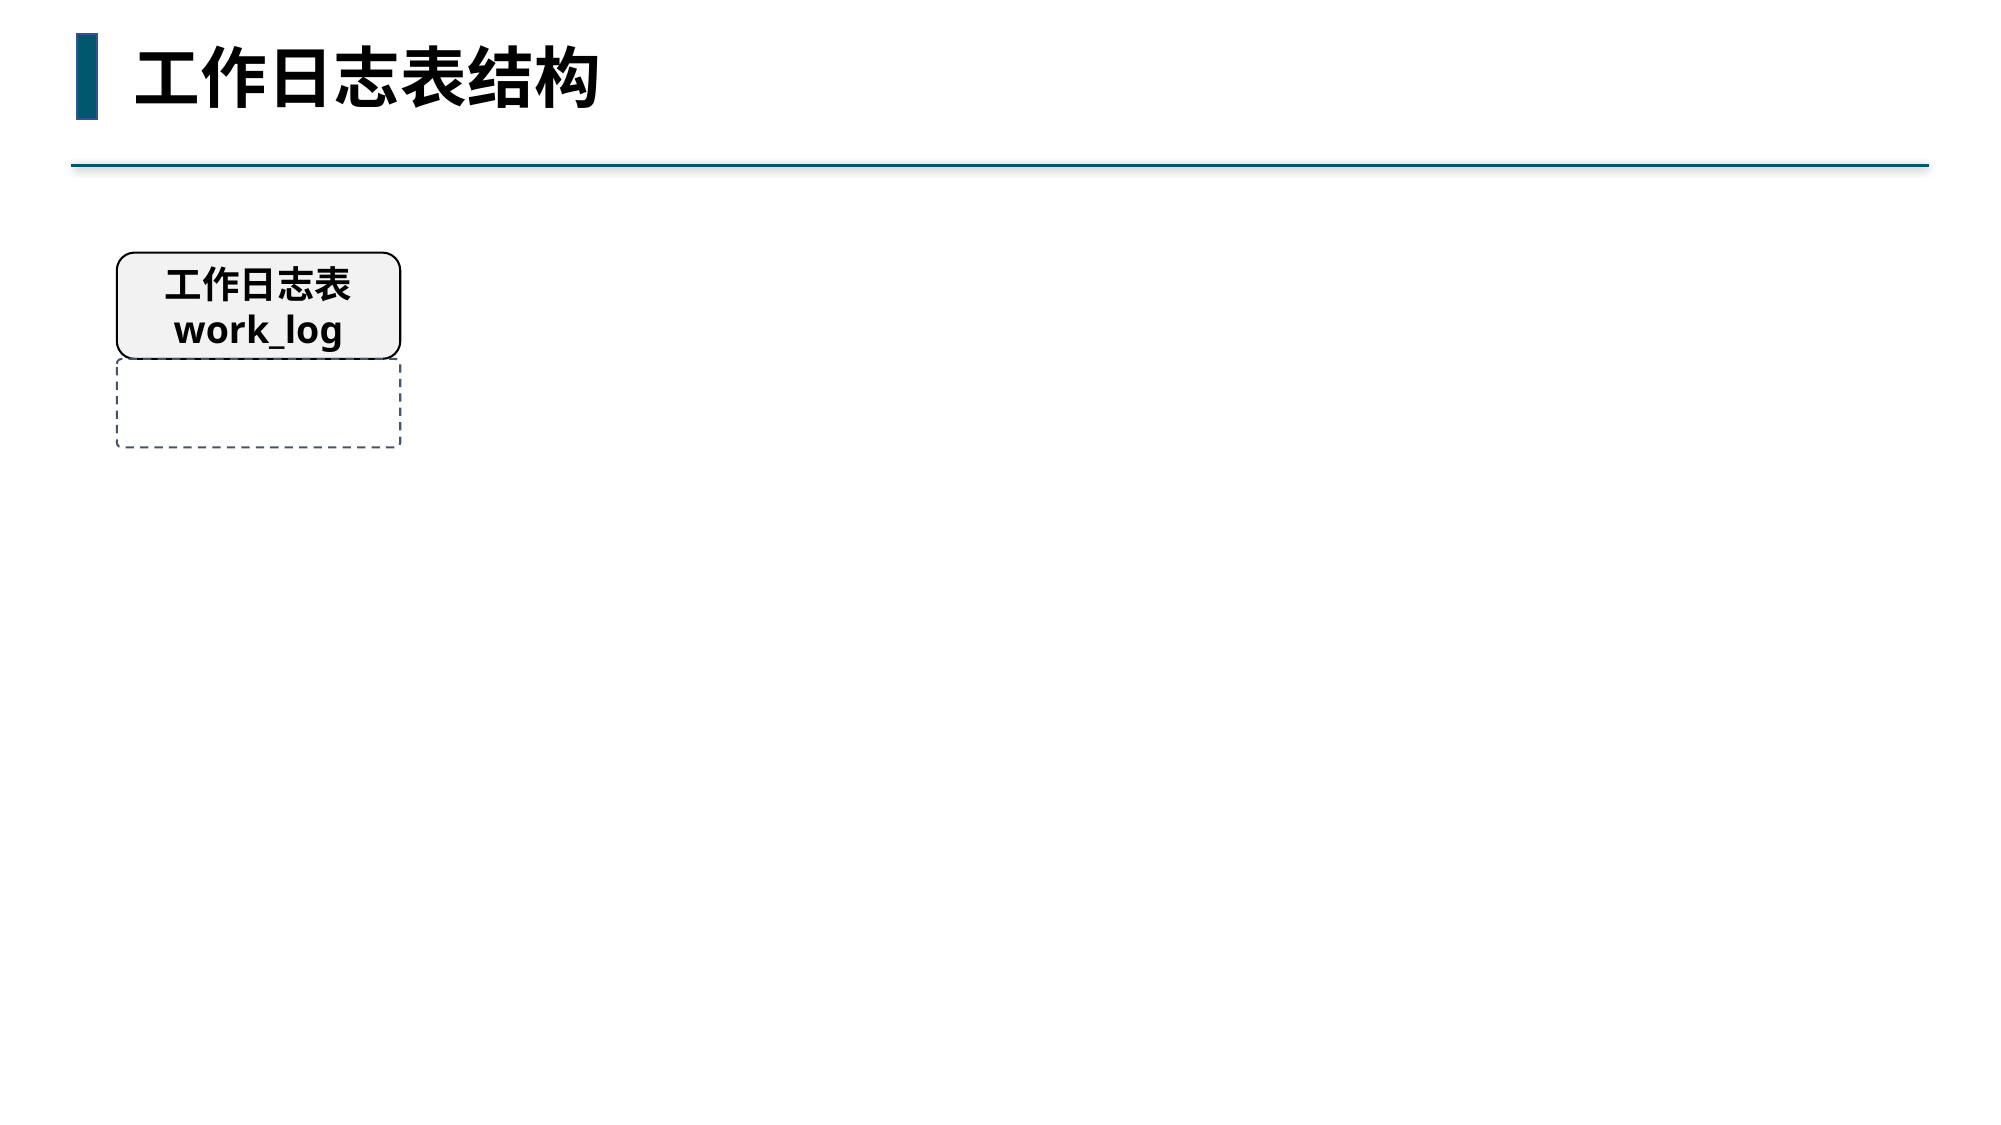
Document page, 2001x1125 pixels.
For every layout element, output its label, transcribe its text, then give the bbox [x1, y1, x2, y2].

text_box [76, 33, 98, 120]
text_box 工作日志表 work_log [115, 251, 402, 358]
text_box [115, 357, 402, 449]
text_box 工作日志表结构 [119, 28, 617, 124]
